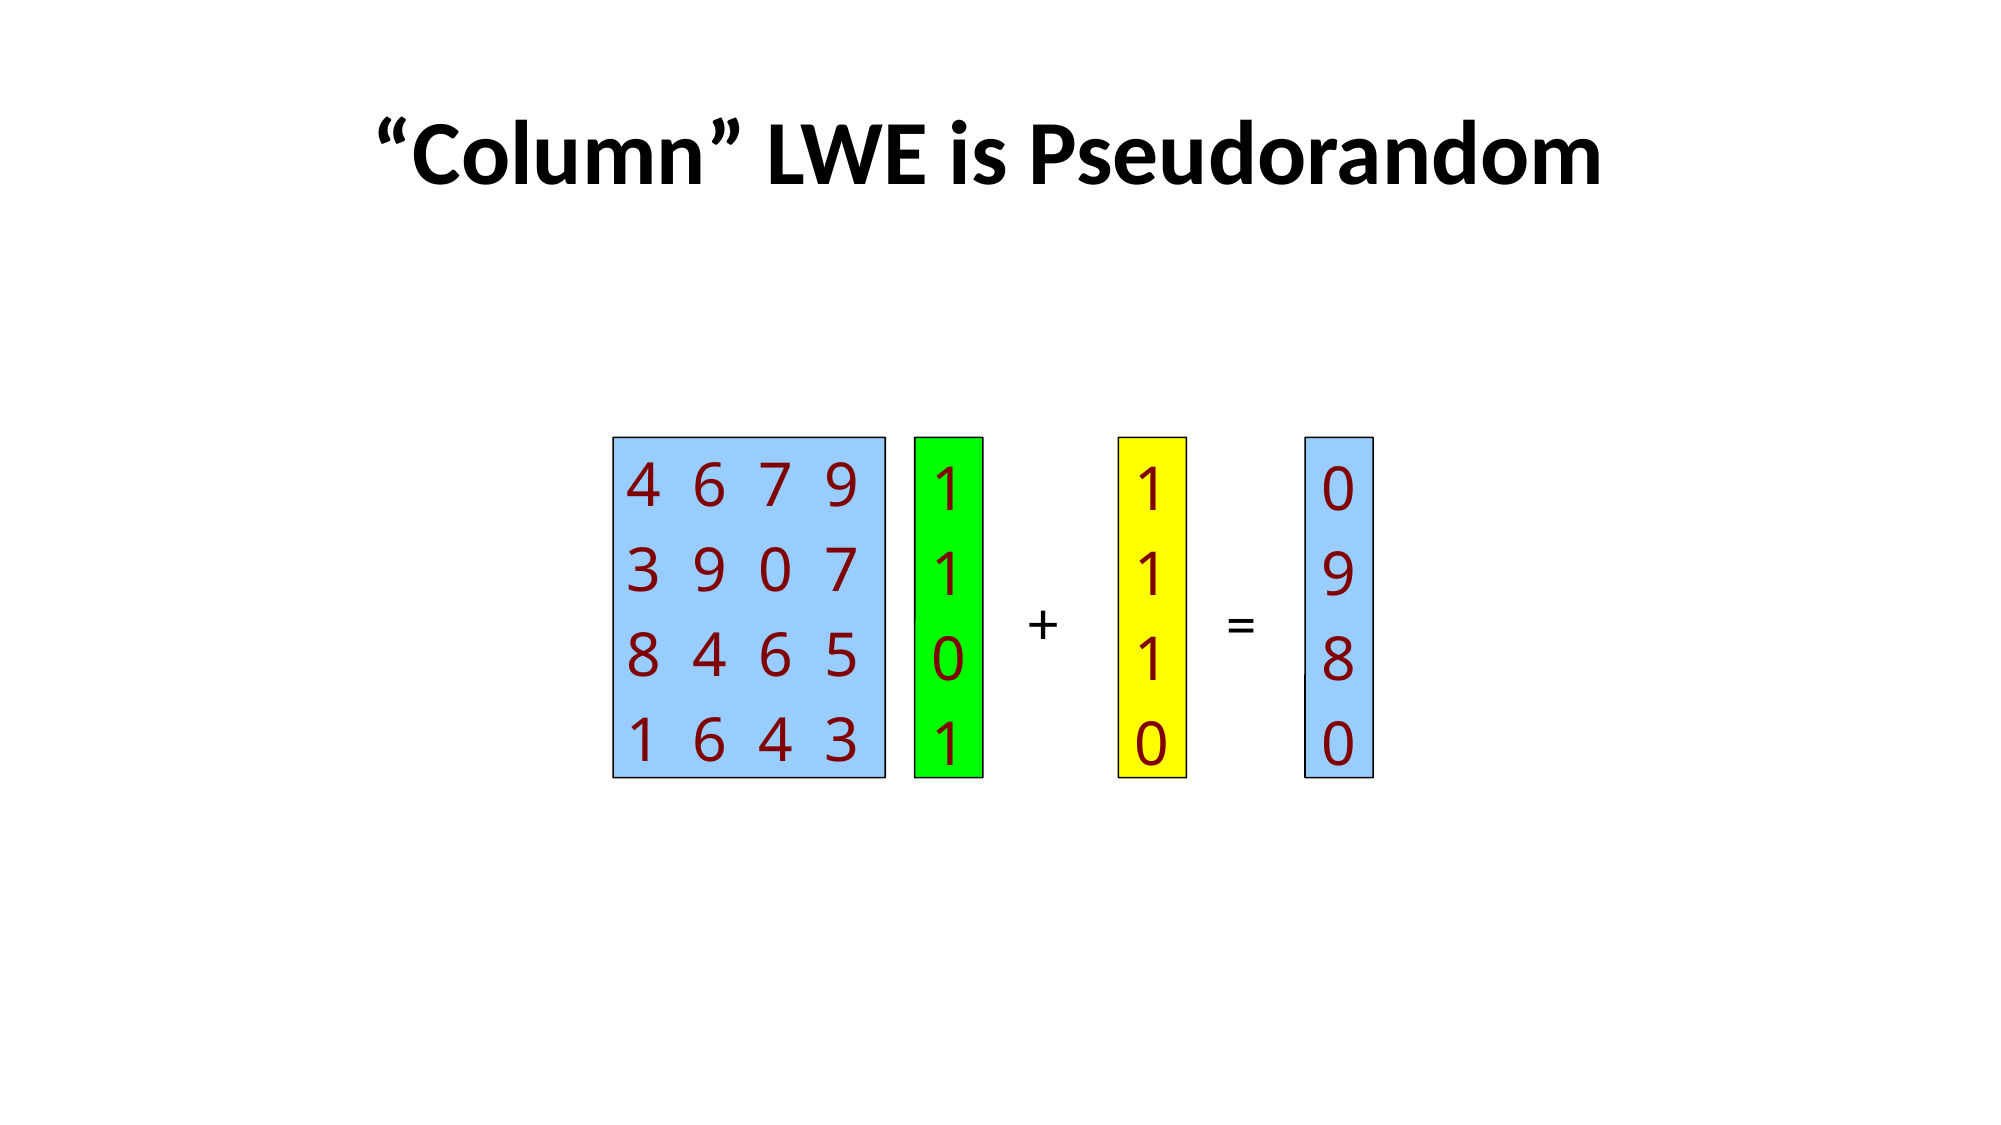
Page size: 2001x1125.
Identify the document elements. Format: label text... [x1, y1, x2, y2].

text_box = [1213, 573, 1282, 655]
title “Column” LWE is Pseudorandom [324, 22, 1675, 255]
text_box 1 1 0 1 [914, 437, 983, 778]
text_box 0 9 8 0 [1305, 437, 1374, 778]
text_box 1 1 1 0 [1118, 437, 1187, 778]
text_box 4 6 7 9 3 9 0 7 8 4 6 5 1 6 4 3 [613, 426, 897, 778]
text_box + [1014, 573, 1083, 655]
